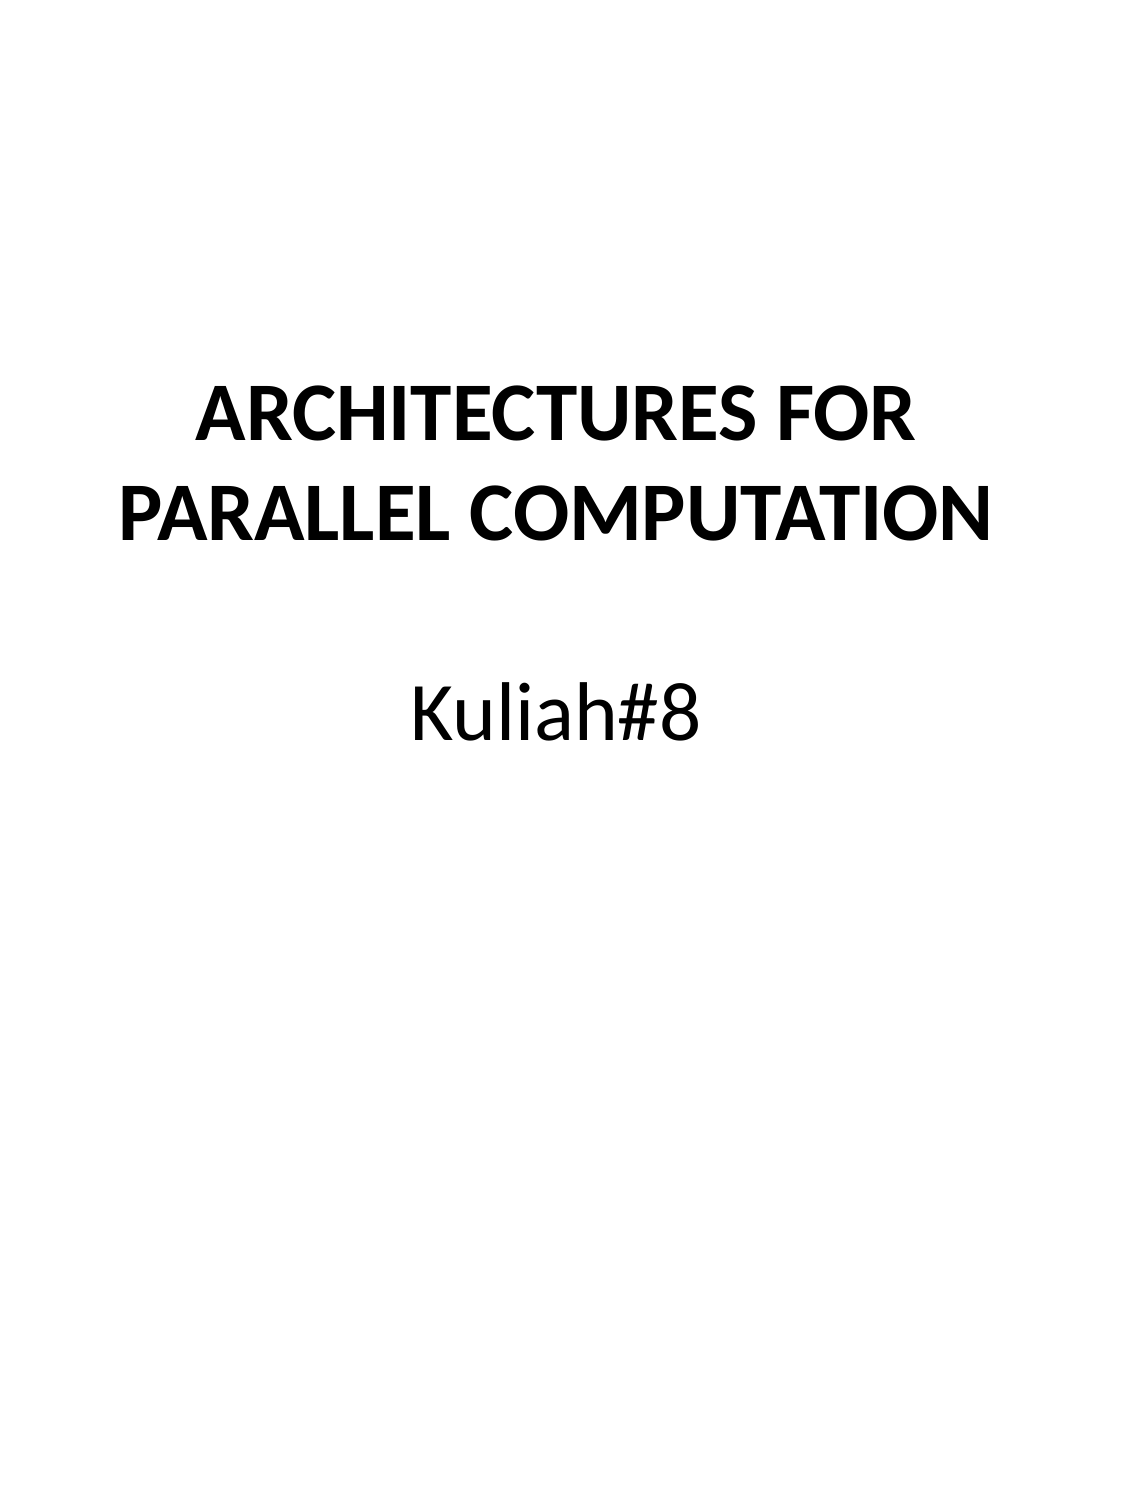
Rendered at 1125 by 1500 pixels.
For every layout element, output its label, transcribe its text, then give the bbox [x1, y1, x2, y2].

text_box ARCHITECTURES FOR PARALLEL COMPUTATION Kuliah#8 [37, 349, 1075, 769]
